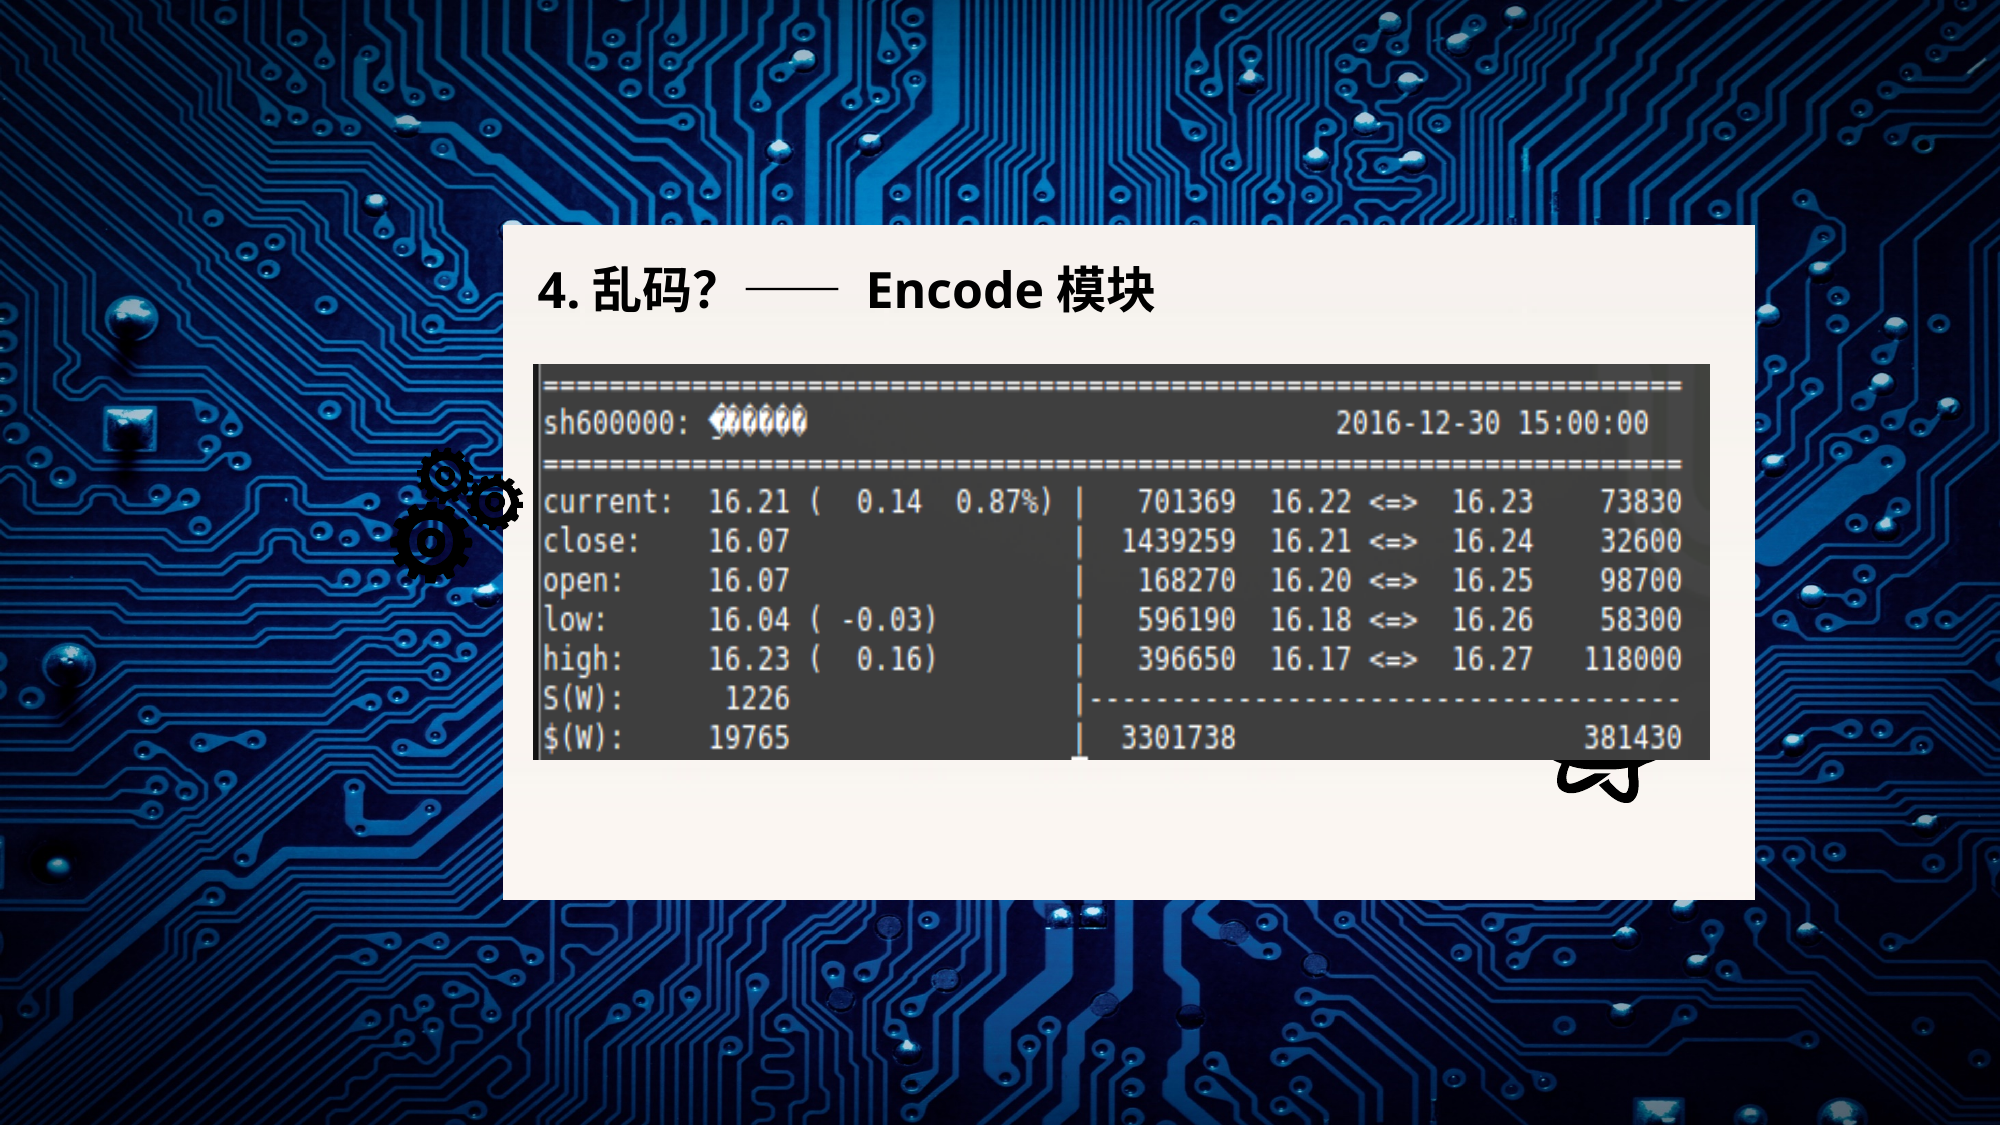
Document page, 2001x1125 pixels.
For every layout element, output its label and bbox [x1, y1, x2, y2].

text_box [389, 501, 473, 584]
picture [0, 0, 2000, 1125]
text_box [417, 447, 502, 531]
